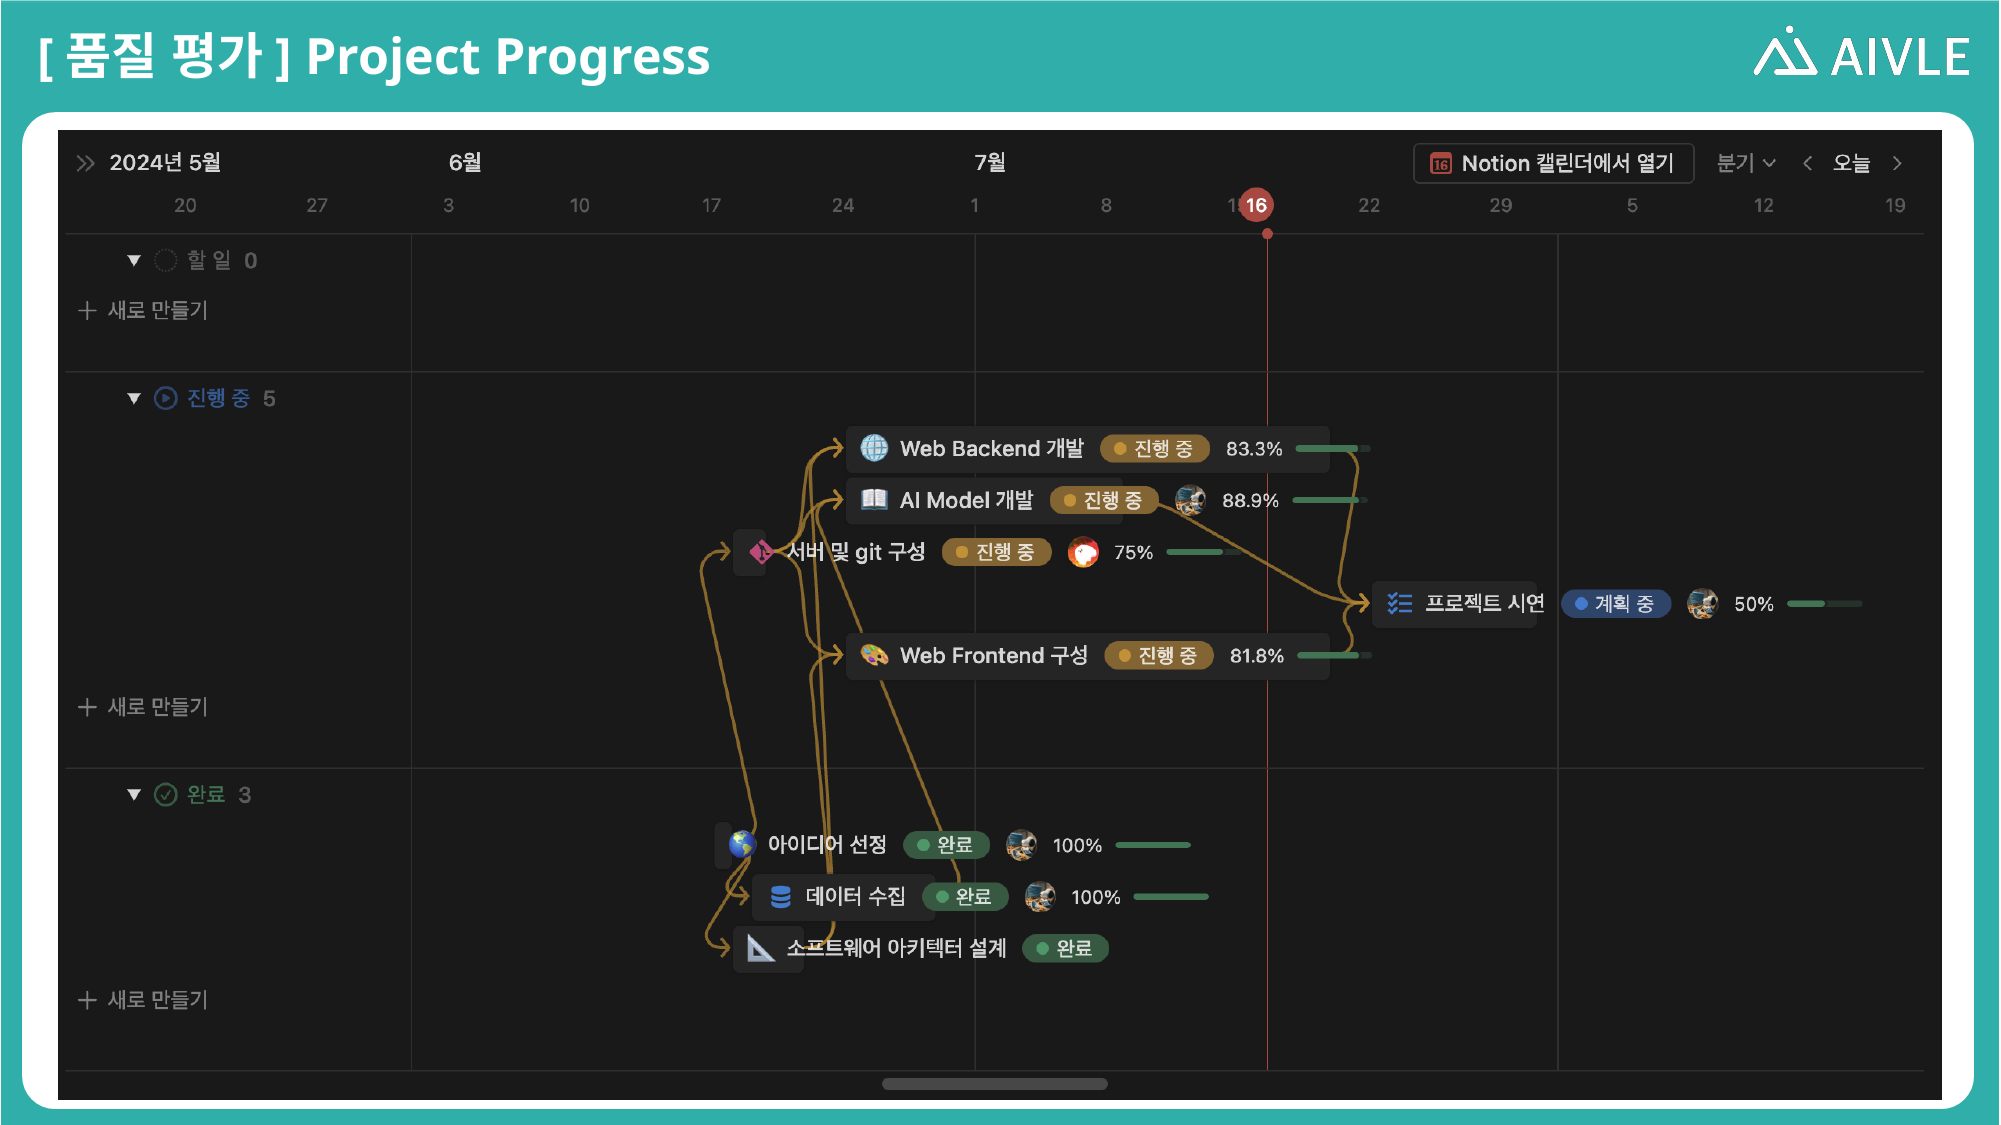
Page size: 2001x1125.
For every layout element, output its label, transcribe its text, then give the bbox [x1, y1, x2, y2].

picture [1, 0, 1999, 1125]
text_box [품질 평가] Project Progress [22, 16, 1127, 92]
